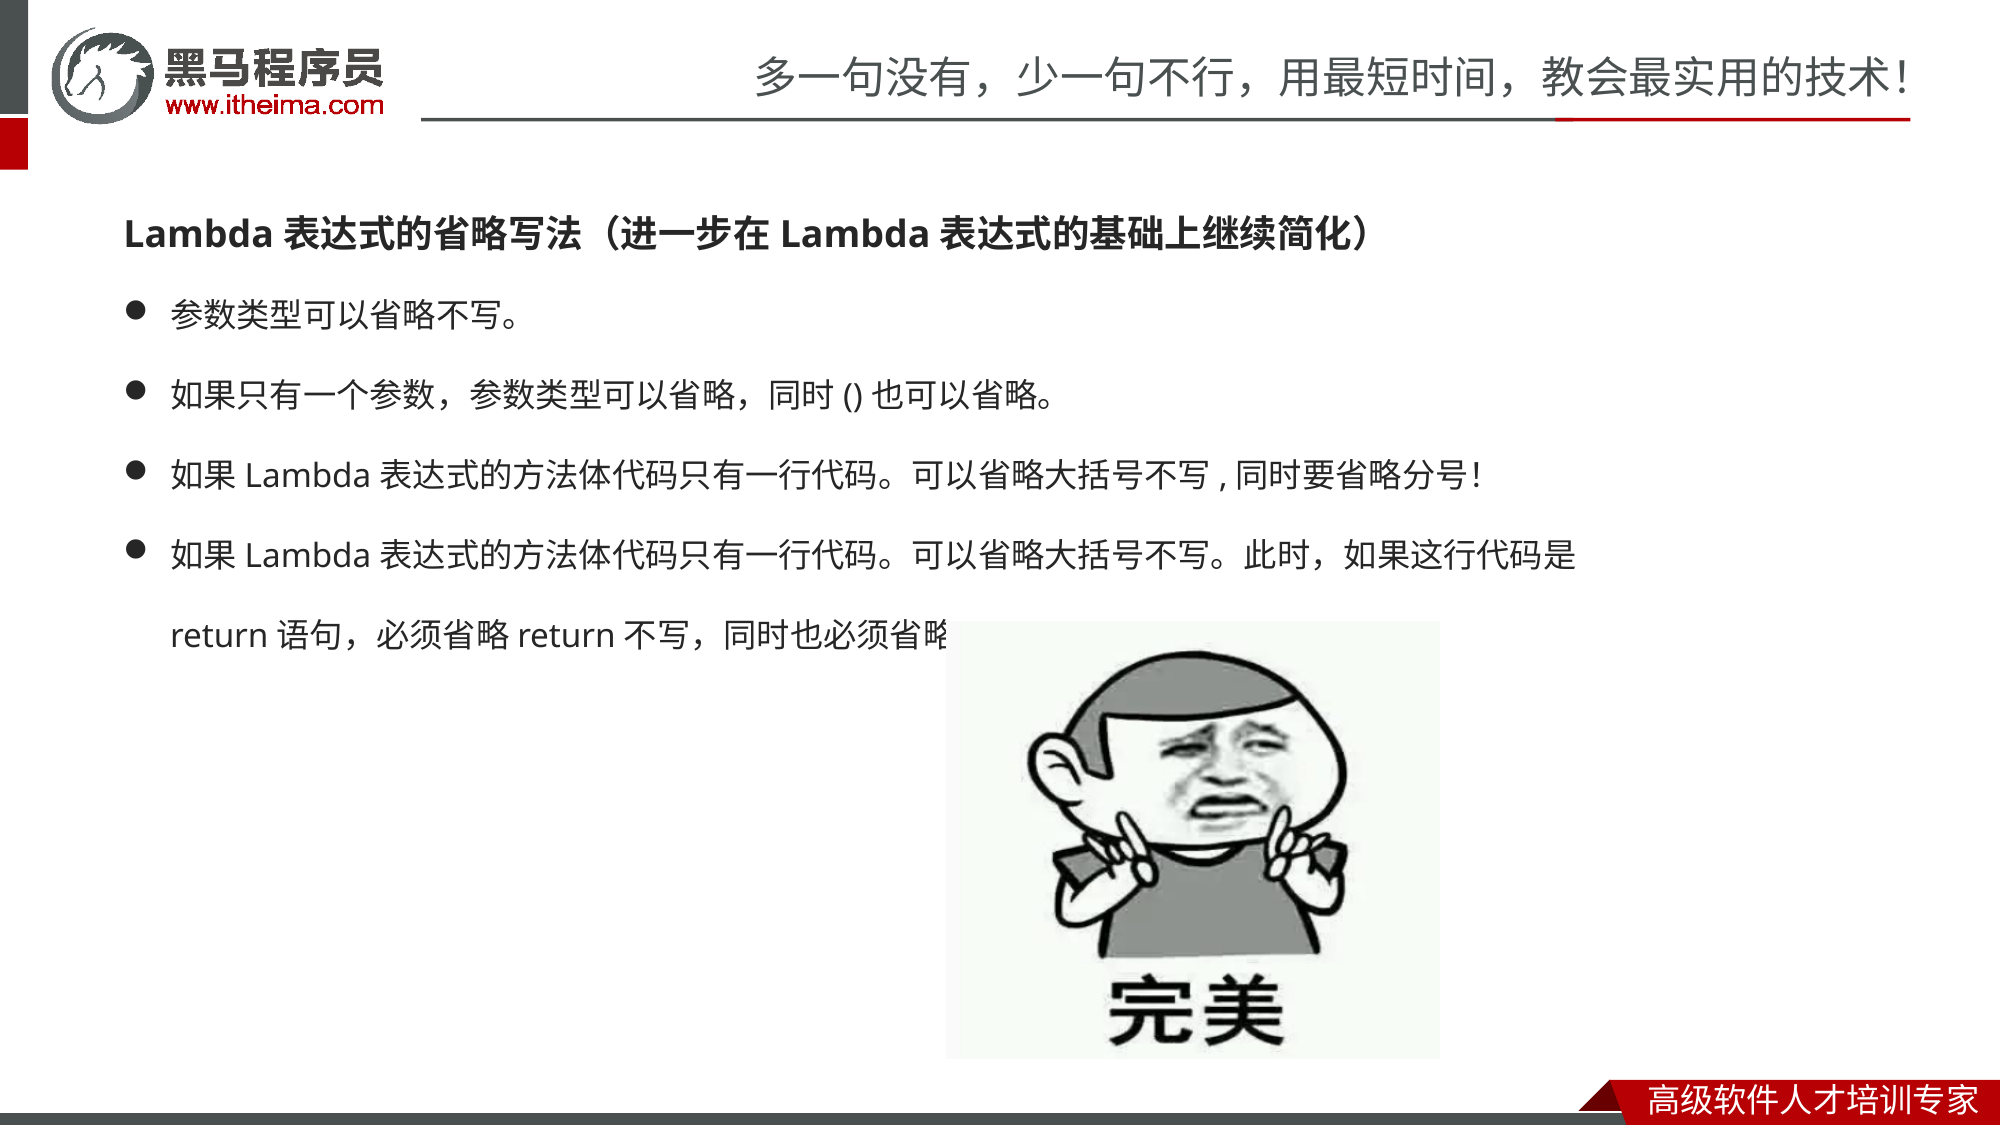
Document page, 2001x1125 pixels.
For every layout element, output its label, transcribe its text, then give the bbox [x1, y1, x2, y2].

text_box Lambda表达式的省略写法（进一步在Lambda表达式的基础上继续简化） 参数类型可以省略不写。 如果只有一个参数，参数类型可以省略，同时()也可以省略。 如果Lambda表达式的方法体代码只有一行代码。可以省略大括号不写,同时要省略分号！ 如果Lambda表达式的方法体代码只有一行代码。可以省略大括号不写。此时，如果这行代码是return语句，必须省略return不写，同时也必须省略";"不写 [108, 157, 1664, 742]
picture [945, 618, 1440, 1059]
picture [50, 26, 384, 125]
